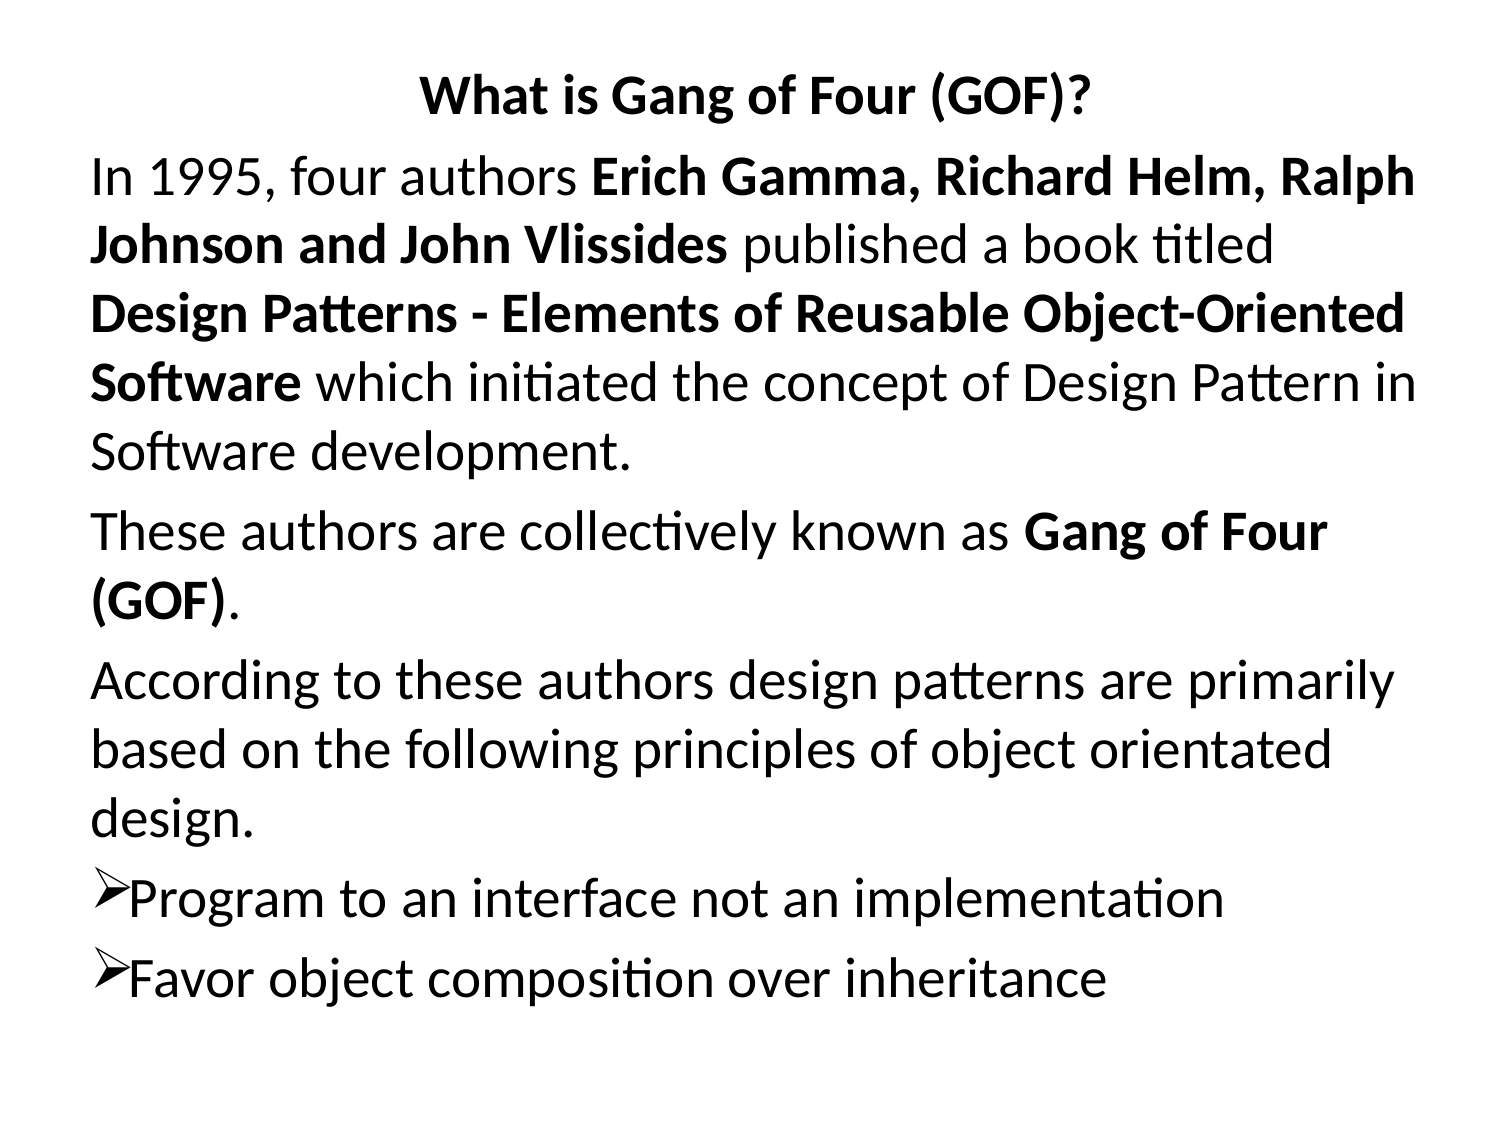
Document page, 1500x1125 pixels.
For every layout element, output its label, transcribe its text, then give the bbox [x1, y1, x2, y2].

subtitle What is Gang of Four (GOF)? In 1995, four authors Erich Gamma, Richard Helm, Ralph Johnson and John Vlissides published a book titled Design Patterns - Elements of Reusable Object-Oriented Software which initiated the concept of Design Pattern in Software development. These authors are collectively known as Gang of Four (GOF). According to these authors design patterns are primarily based on the following principles of object orientated design. Program to an interface not an implementation Favor object composition over inheritance [75, 50, 1438, 1025]
